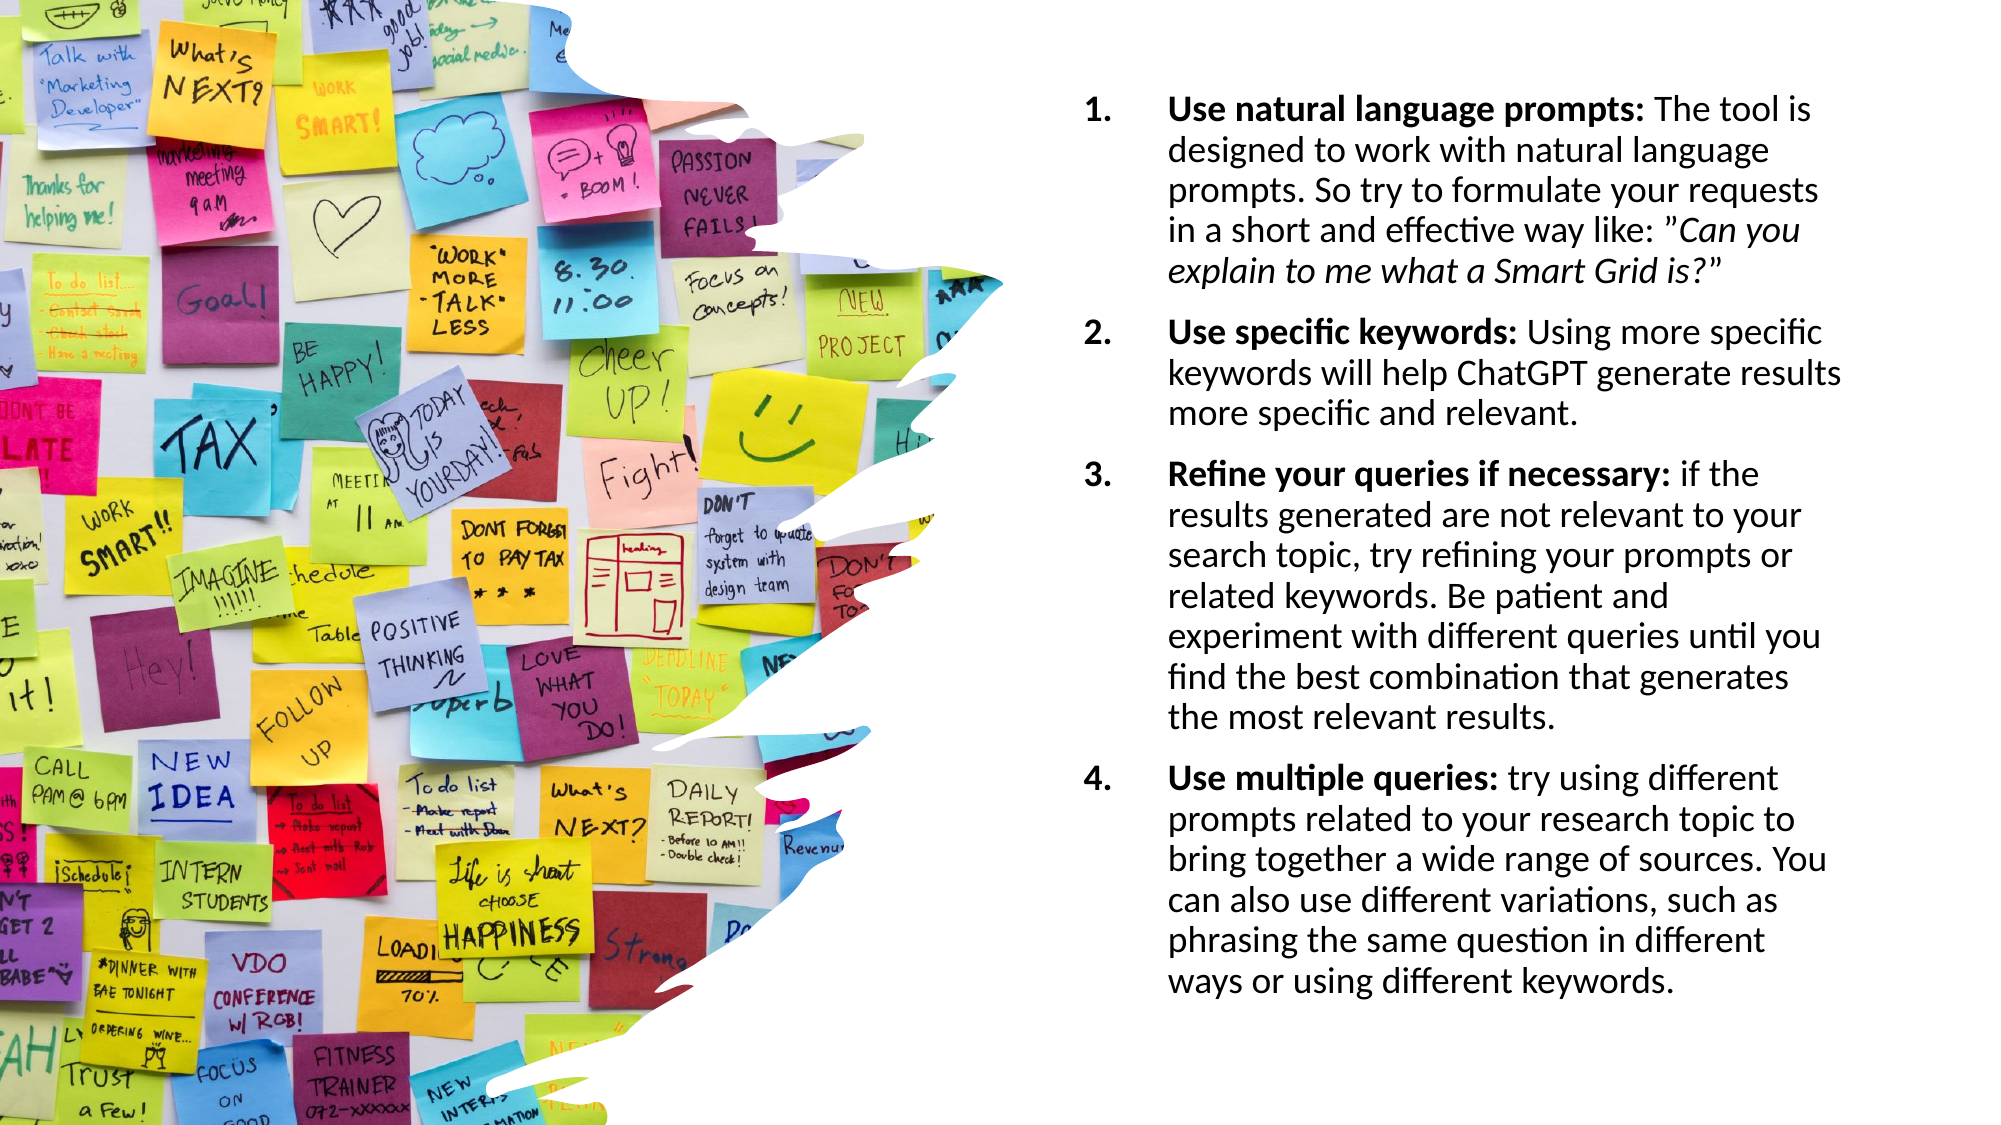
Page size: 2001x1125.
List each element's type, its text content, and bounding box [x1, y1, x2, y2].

list Use natural language prompts: The tool is designed to work with natural language prompts. So try to formulate your requests in a short and effective way like: ”Can you explain to me what a Smart Grid is?” Use specific keywords: Using more specific keywords will help ChatGPT generate results more specific and relevant. Refine your queries if necessary: if the results generated are not relevant to your search topic, try refining your prompts or related keywords. Be patient and experiment with different queries until you find the best combination that generates the most relevant results. Use multiple queries: try using different prompts related to your research topic to bring together a wide range of sources. You can also use different variations, such as phrasing the same question in different ways or using different keywords. [1068, 81, 1863, 1014]
text_box [1004, 0, 2000, 1125]
picture [0, 0, 1004, 1125]
